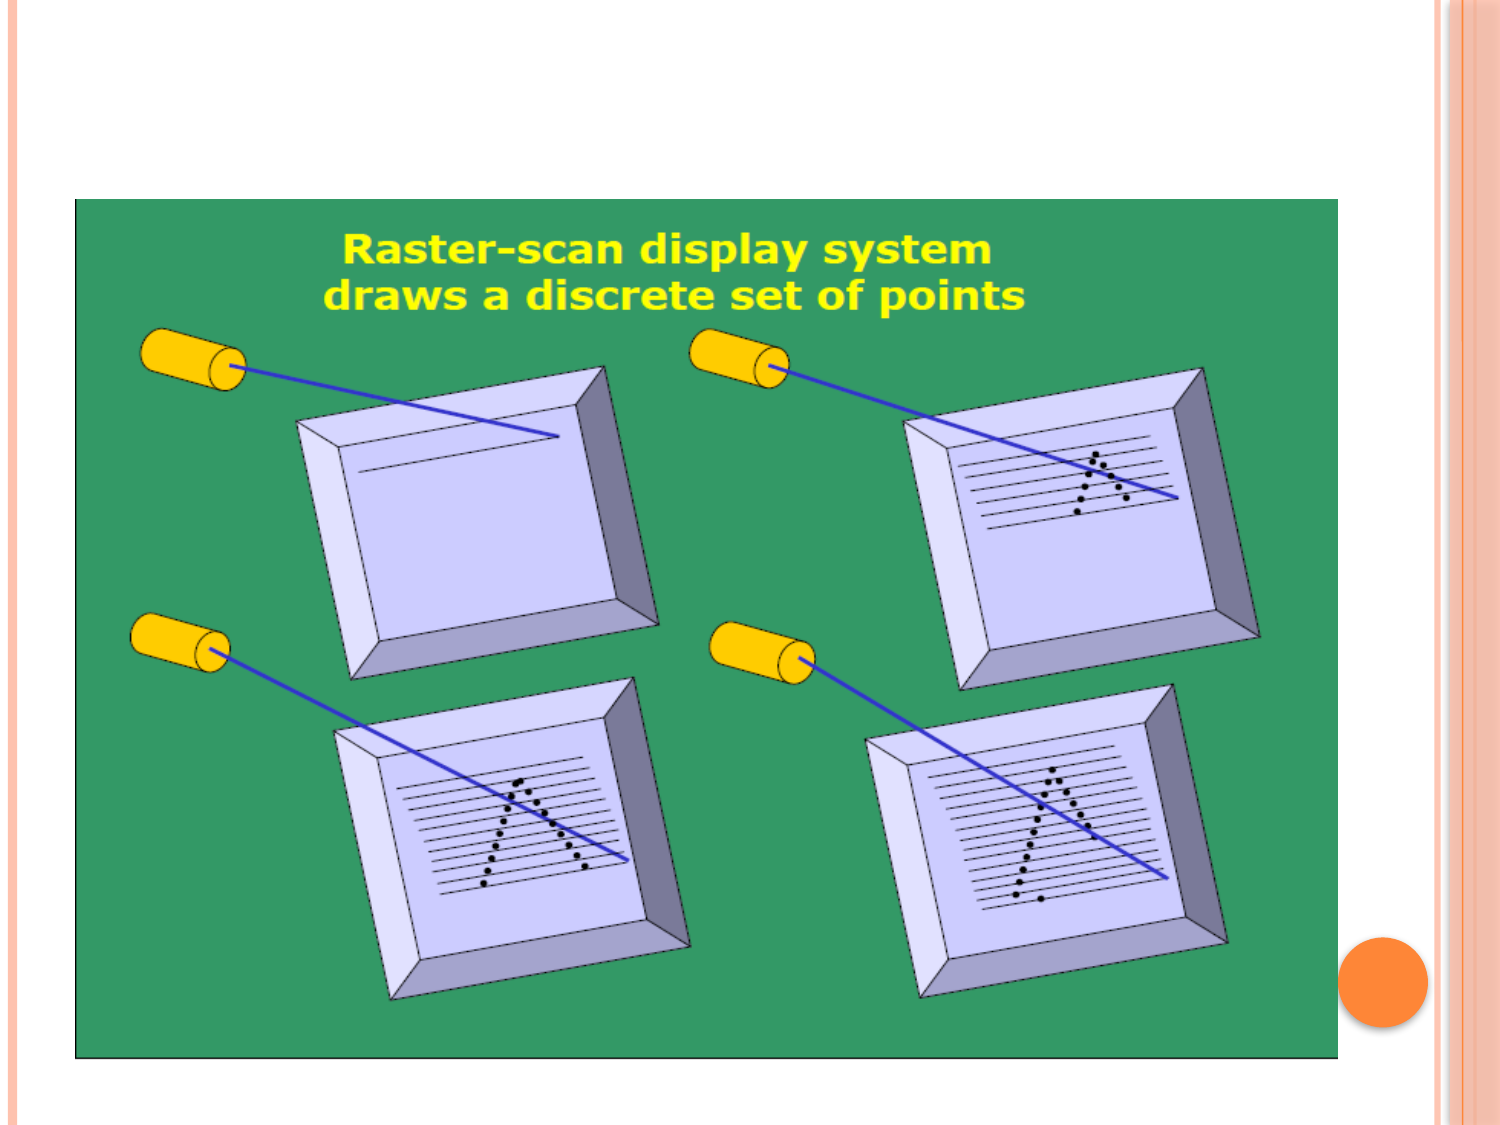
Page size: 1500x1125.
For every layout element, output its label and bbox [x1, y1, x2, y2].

list [74, 199, 1338, 1063]
